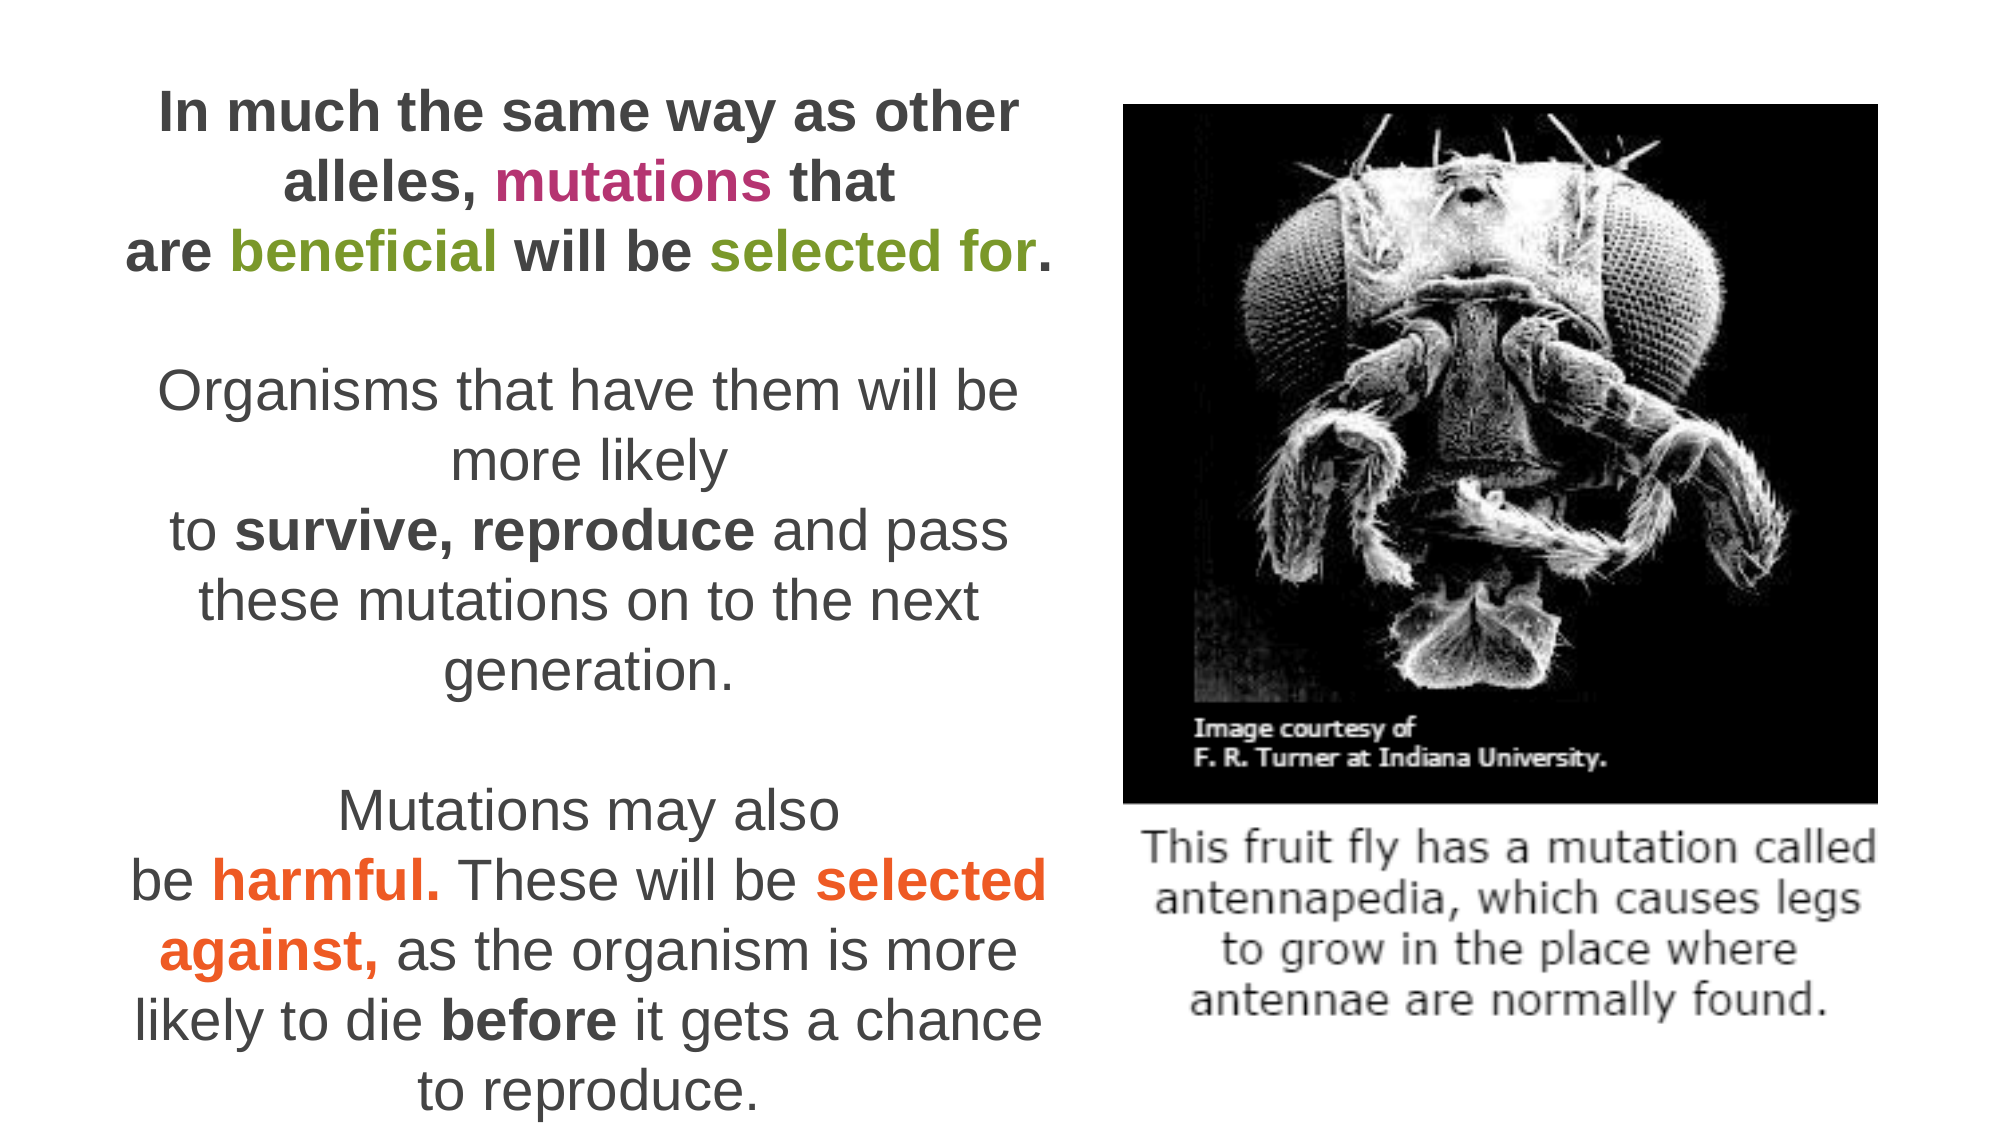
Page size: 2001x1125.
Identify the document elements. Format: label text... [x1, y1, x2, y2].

text_box In much the same way as other alleles, mutations that are beneficial will be selected for. Organisms that have them will be more likely to survive, reproduce and pass these mutations on to the next generation. Mutations may also be harmful. These will be selected against, as the organism is more likely to die before it gets a chance to reproduce. [89, 65, 1090, 1125]
picture [1123, 104, 1878, 1033]
